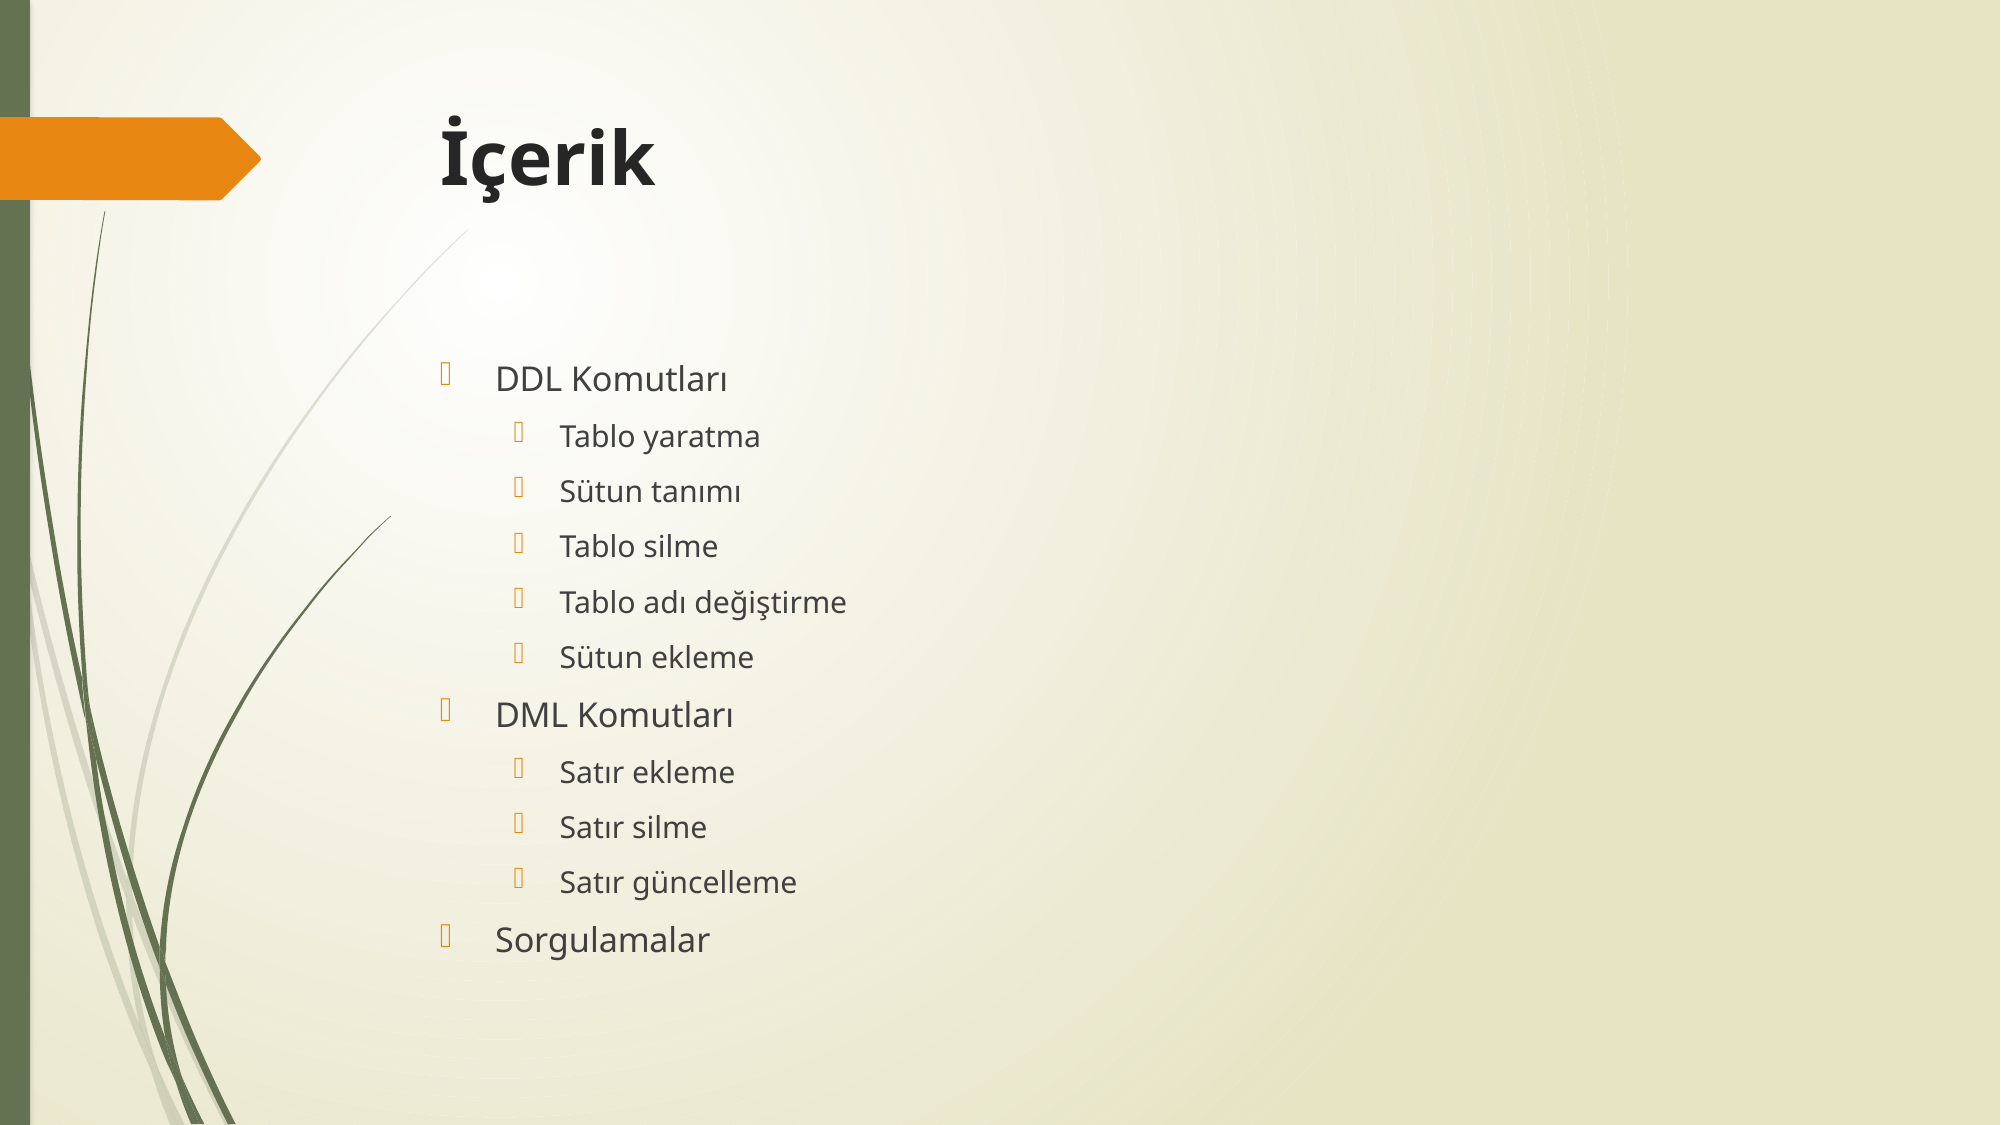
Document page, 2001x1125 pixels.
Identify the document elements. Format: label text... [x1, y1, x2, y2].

title İçerik [425, 102, 1888, 313]
list DDL Komutları Tablo yaratma Sütun tanımı Tablo silme Tablo adı değiştirme Sütun ekleme DML Komutları Satır ekleme Satır silme Satır güncelleme Sorgulamalar [424, 350, 1888, 970]
